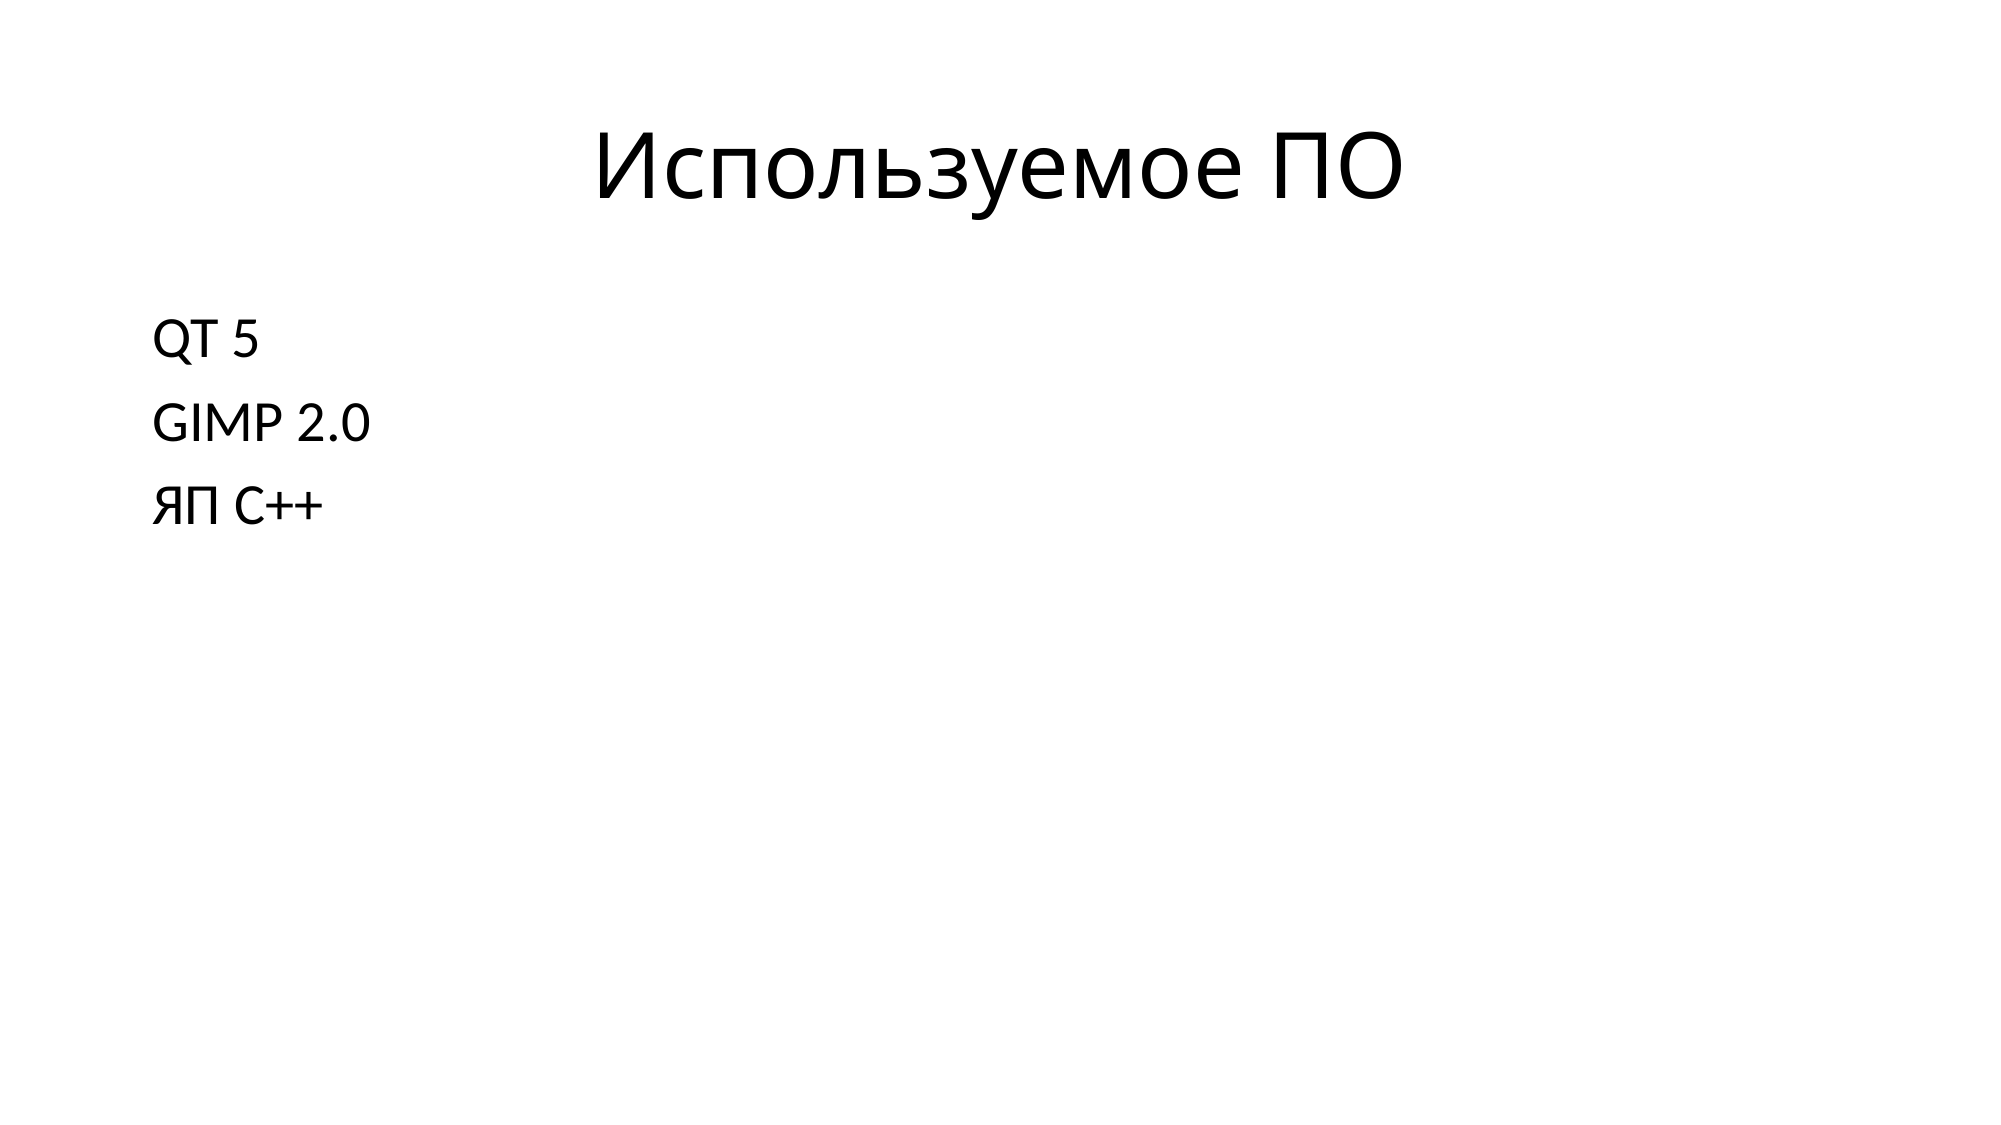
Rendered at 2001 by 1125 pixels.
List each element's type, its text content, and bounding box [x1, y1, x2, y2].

title Используемое ПО [137, 59, 1863, 278]
list QT 5 GIMP 2.0 ЯП C++ [137, 299, 1863, 1014]
